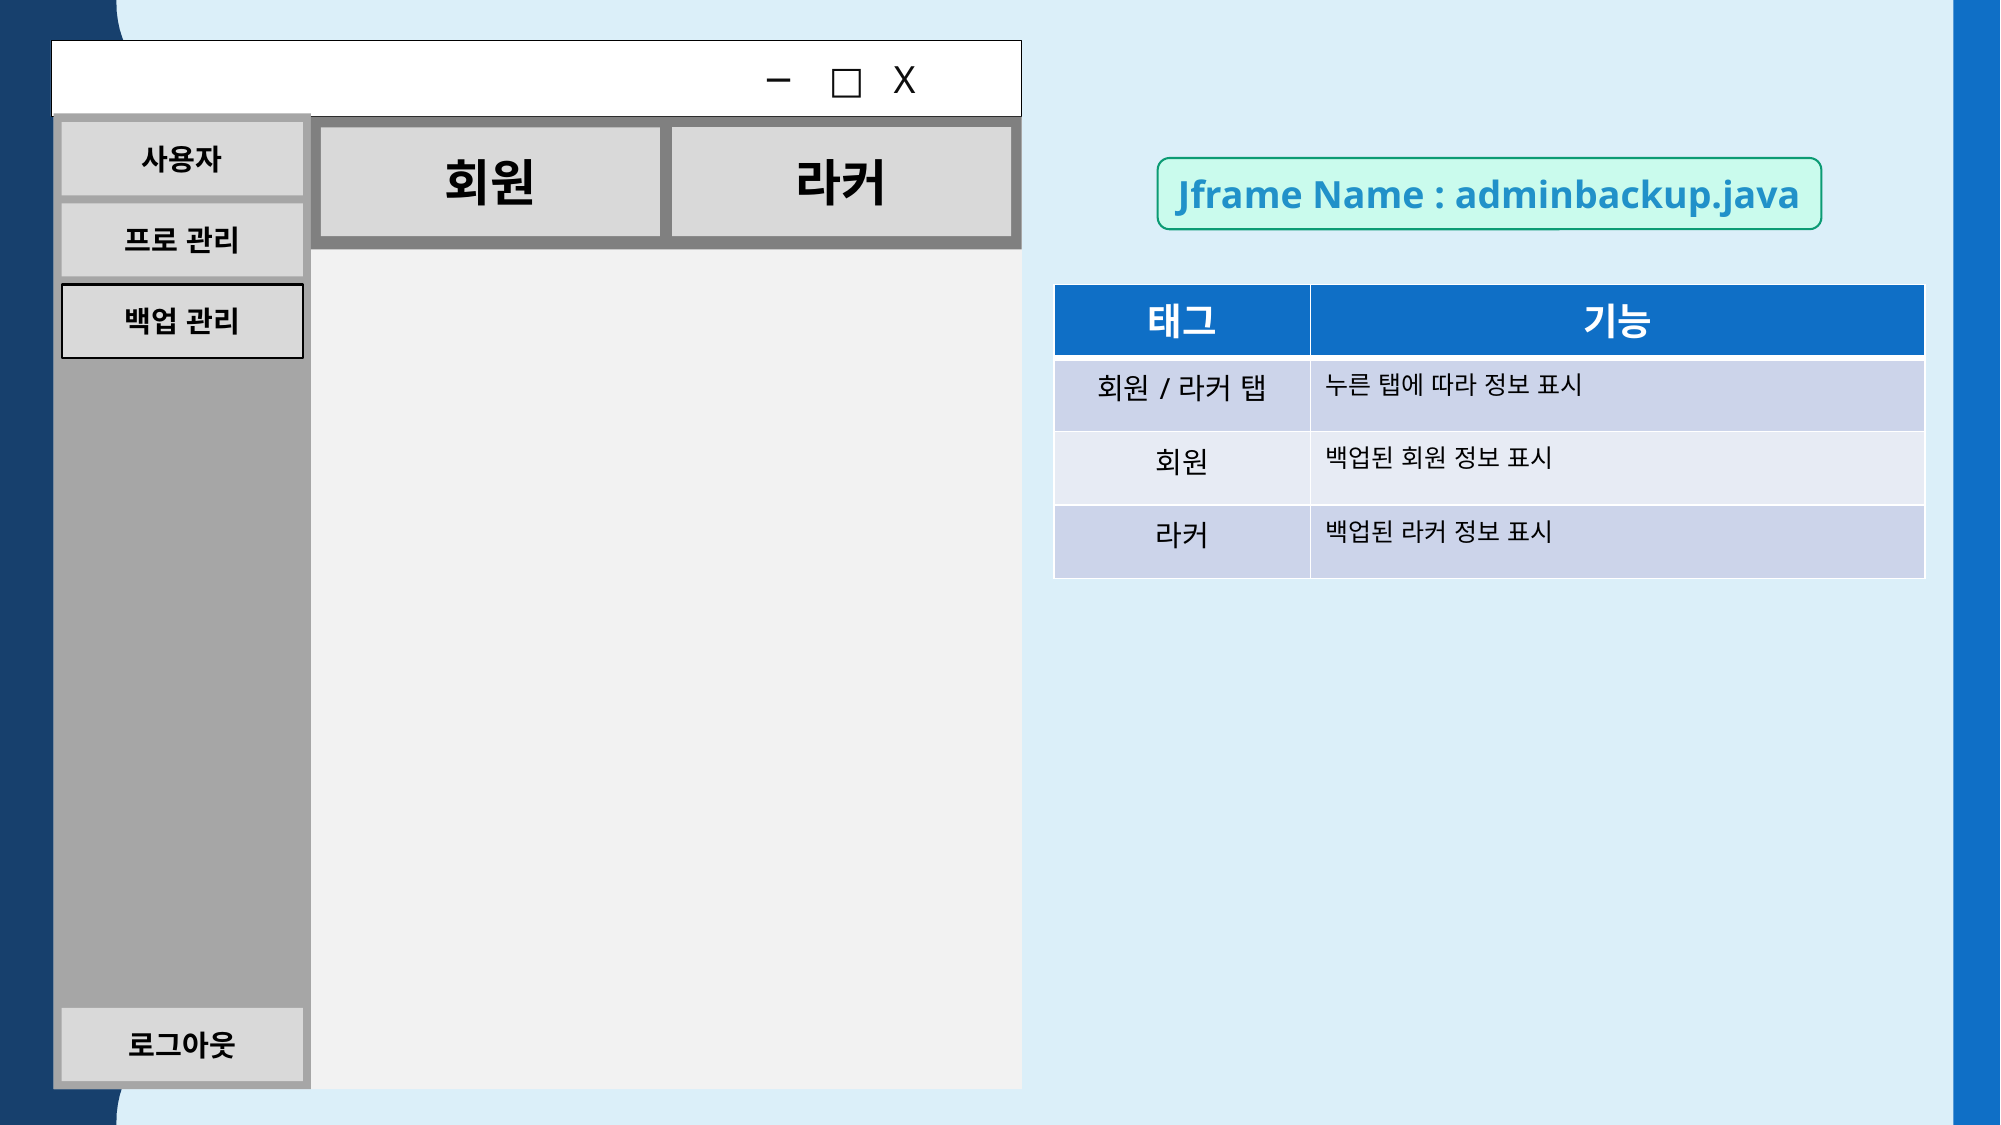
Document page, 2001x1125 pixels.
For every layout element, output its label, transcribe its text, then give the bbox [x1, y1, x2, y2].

table_cell 누른 탭에 따라 정보 표시 [1311, 361, 1924, 431]
table_header 기능 [1311, 285, 1924, 355]
table_cell 백업된 라커 정보 표시 [1311, 506, 1924, 578]
table_header 태그 [1055, 285, 1310, 355]
table_cell 라커 [1055, 506, 1310, 578]
text_box Jframe Name : adminbackup.java [1156, 156, 1823, 231]
table_cell 백업된 회원 정보 표시 [1311, 432, 1924, 504]
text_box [50, 40, 1022, 1090]
table_cell 회원/라커 탭 [1055, 361, 1310, 431]
table_cell 회원 [1055, 432, 1310, 504]
